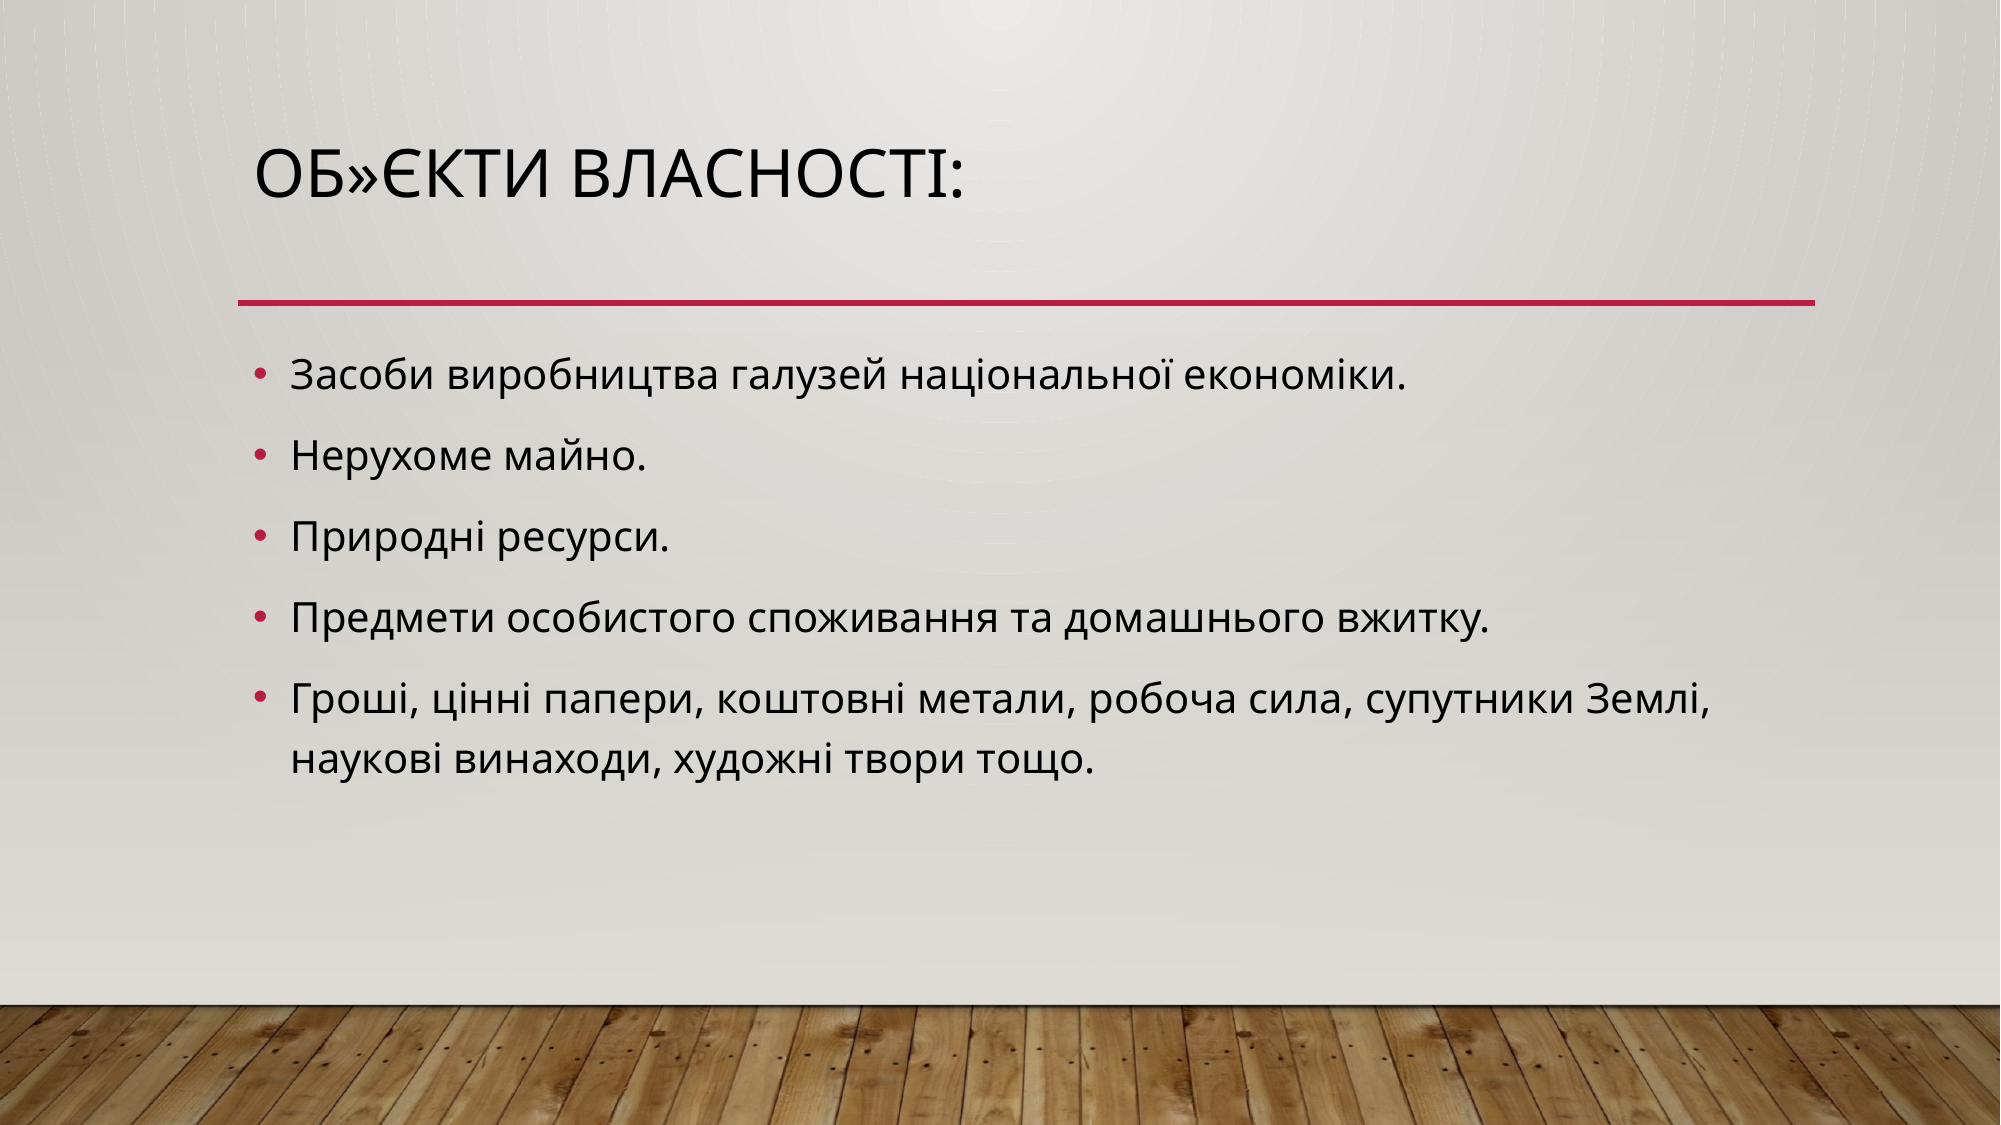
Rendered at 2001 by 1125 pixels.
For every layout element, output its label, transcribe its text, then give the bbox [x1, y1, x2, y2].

title Об»єкти власності: [238, 131, 1814, 305]
picture [0, 1005, 2000, 1125]
list Засоби виробництва галузей національної економіки. Нерухоме майно. Природні ресурси. Предмети особистого споживання та домашнього вжитку. Гроші, цінні папери, коштовні метали, робоча сила, супутники Землі, наукові винаходи, художні твори тощо. [238, 330, 1814, 897]
